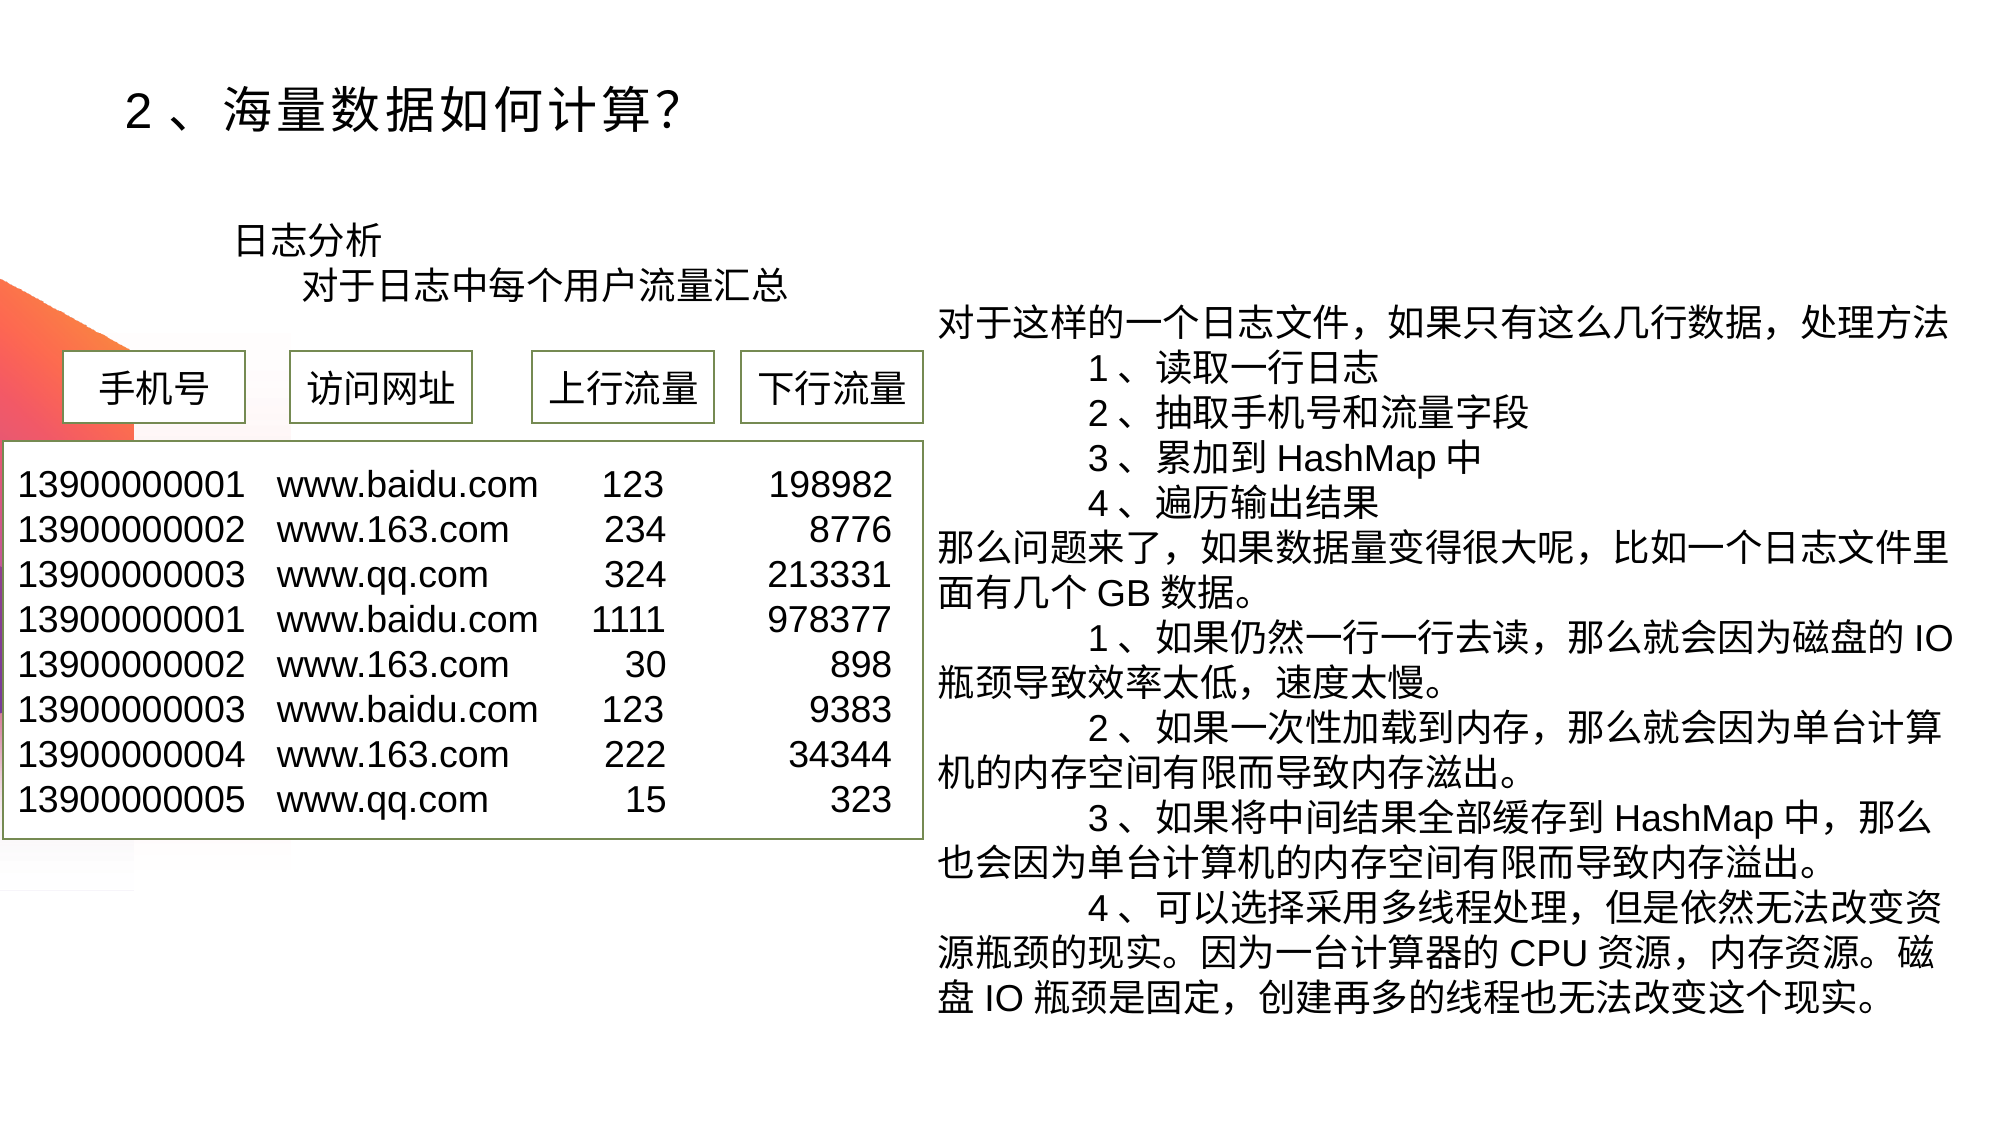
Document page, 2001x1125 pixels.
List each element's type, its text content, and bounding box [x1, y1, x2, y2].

title 2、海量数据如何计算？ [109, 72, 1891, 146]
picture [0, 229, 333, 896]
text_box 日志分析 对于日志中每个用户流量汇总 [217, 209, 924, 315]
text_box 对于这样的一个日志文件，如果只有这么几行数据，处理方法 1、读取一行日志 2、抽取手机号和流量字段 3、累加到HashMap中 4、遍历输出结果 那么问题来了，如果数据量变得很大呢，比如一个日志文件里面有几个GB数据。 1、如果仍然一行一行去读，那么就会因为磁盘的IO瓶颈导致效率太低，速度太慢。 2、如果一次性加载到内存，那么就会因为单台计算机的内存空间有限而导致内存滋出。 3、如果将中间结果全部缓存到HashMap中，那么也会因为单台计算机的内存空间有限而导致内存溢出。 4、可以选择采用多线程处理，但是依然无法改变资源瓶颈的现实。因为一台计算器的CPU资源，内存资源。磁盘IO瓶颈是固定，创建再多的线程也无法改变这个现实。 [923, 291, 1983, 1026]
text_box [2, 351, 924, 840]
